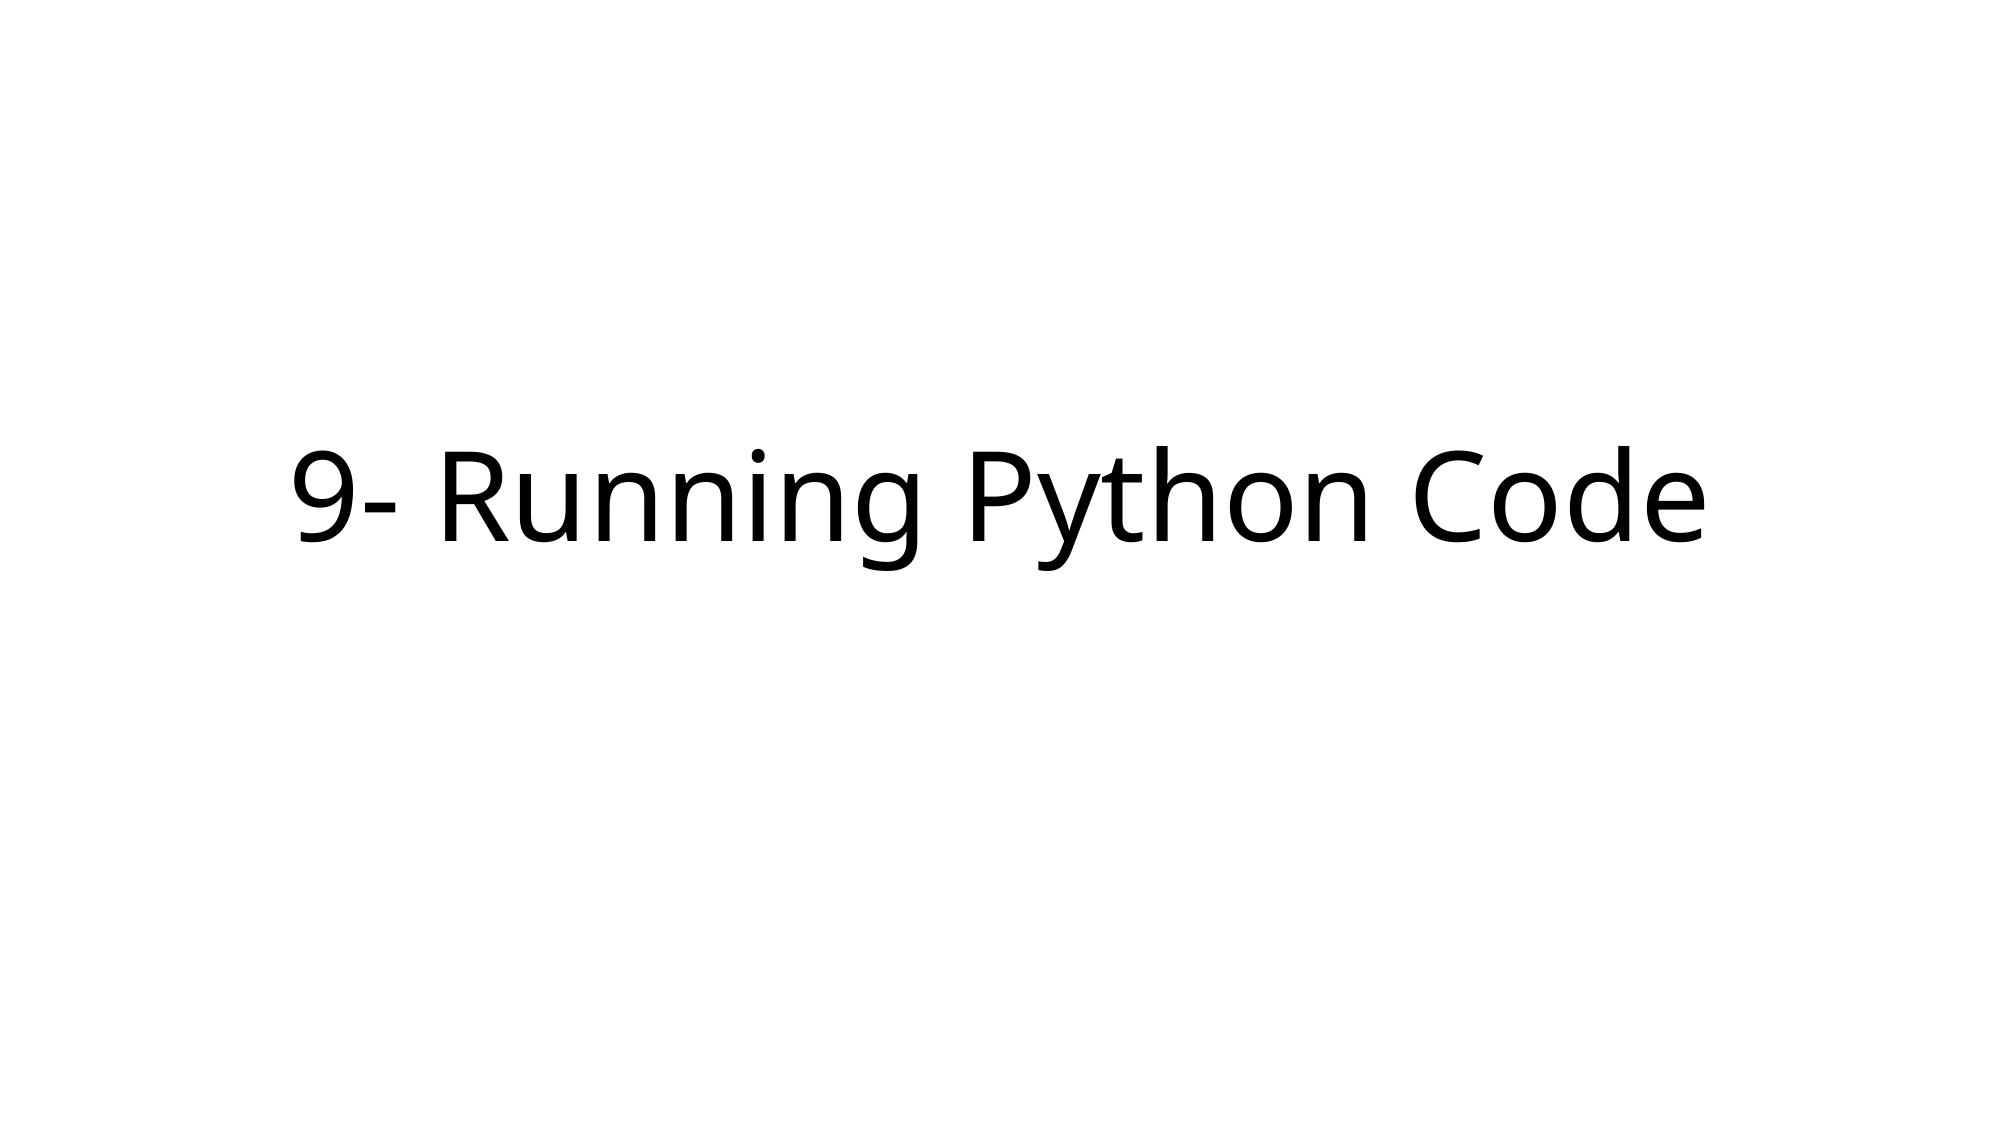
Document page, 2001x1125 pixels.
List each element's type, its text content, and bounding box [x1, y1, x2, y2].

title 9- Running Python Code [249, 184, 1750, 576]
